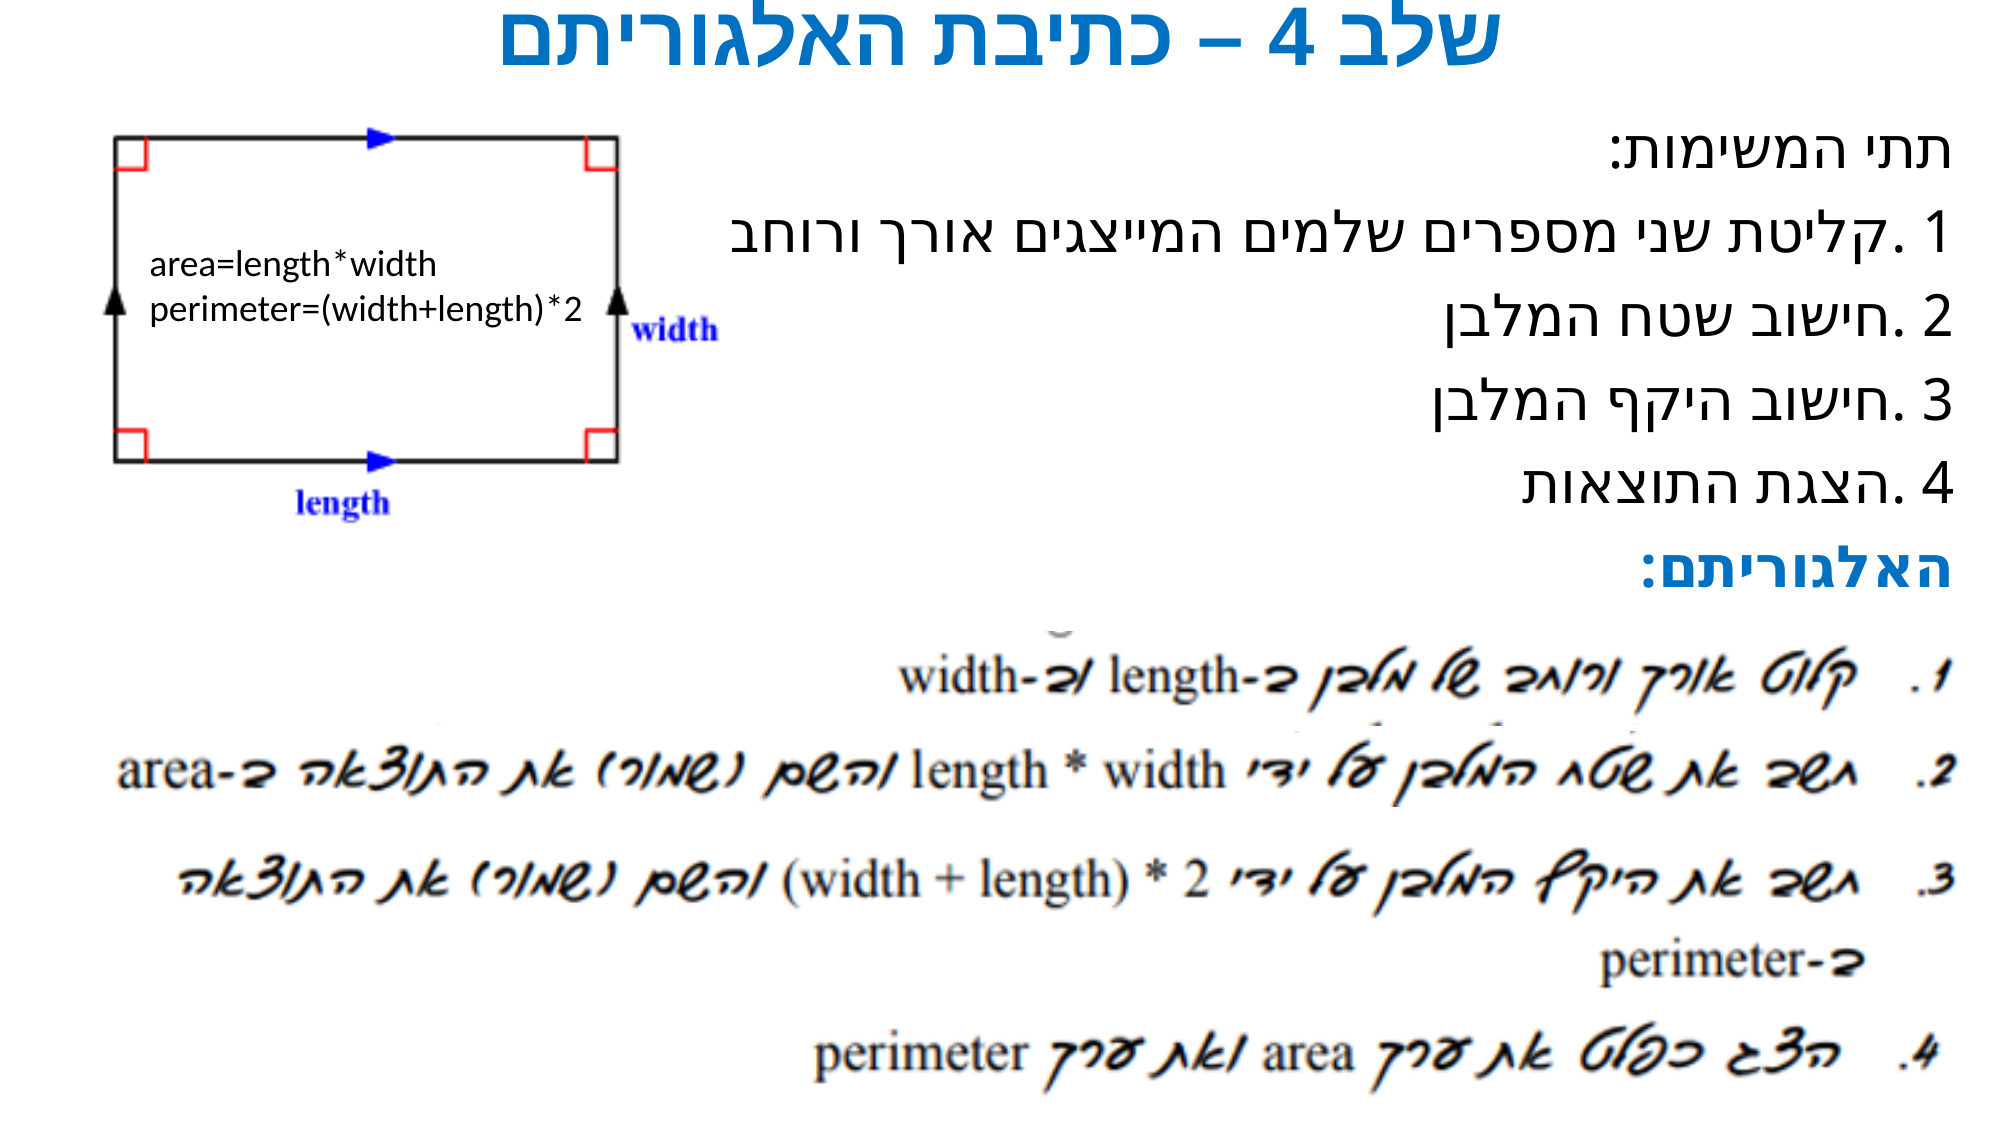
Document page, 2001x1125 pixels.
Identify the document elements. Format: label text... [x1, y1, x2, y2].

picture [91, 67, 732, 580]
picture [152, 631, 1970, 726]
text_box תתי המשימות: 1 .קליטת שני מספרים שלמים המייצגים אורך ורוחב של מלבן 2 .חישוב שטח המלבן 3 .חישוב היקף המלבן 4 .הצגת התוצאות האלגוריתם: [30, 110, 1970, 860]
picture [19, 1006, 1970, 1100]
title שלב 4 – כתיבת האלגוריתם [0, 0, 2000, 93]
picture [104, 731, 1970, 808]
picture [134, 841, 1970, 996]
